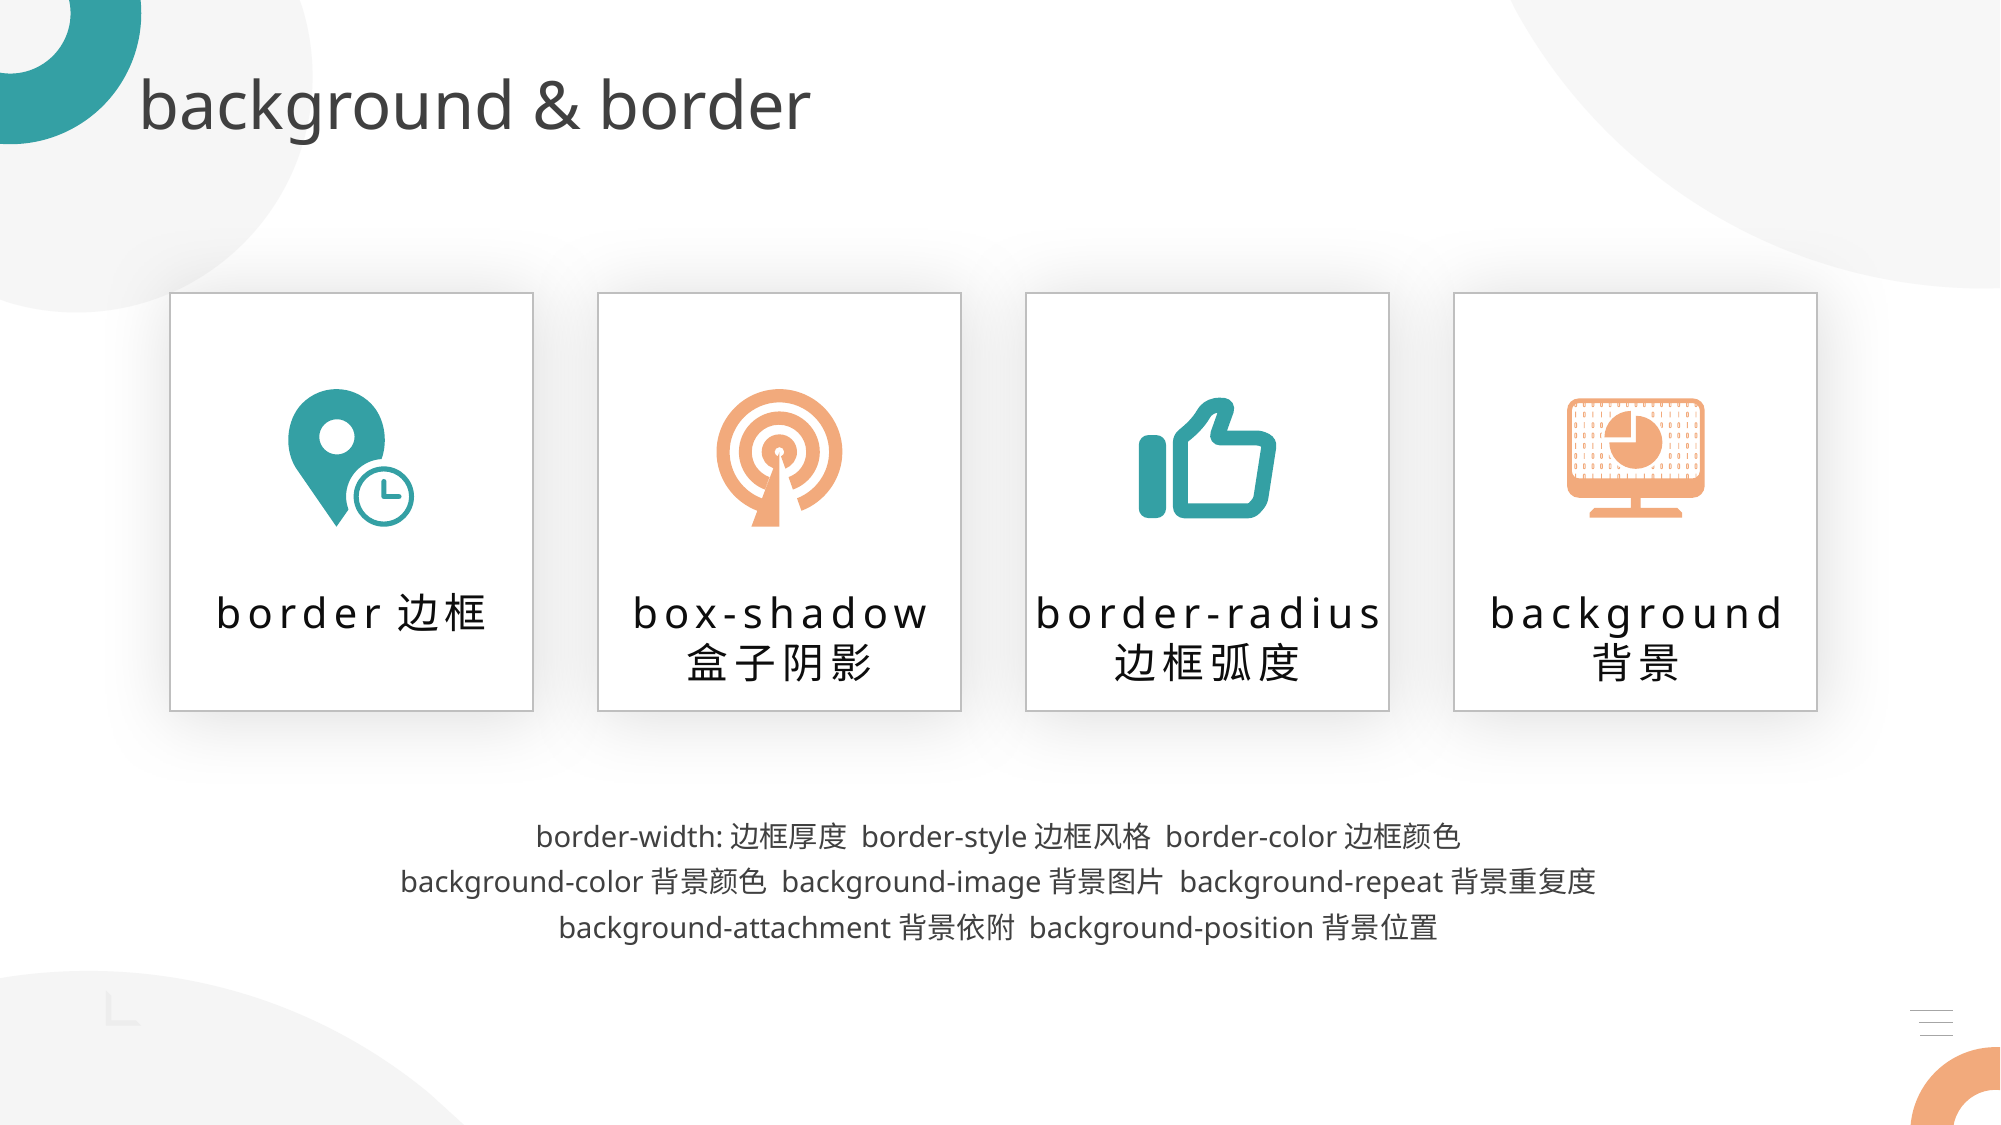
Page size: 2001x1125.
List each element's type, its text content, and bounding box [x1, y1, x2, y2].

text_box [287, 388, 386, 529]
text_box border-radius 边框弧度 [1020, 579, 1395, 695]
text_box [1025, 695, 1390, 712]
text_box [1453, 292, 1818, 712]
text_box [1025, 292, 1390, 579]
text_box border边框 [200, 579, 502, 645]
text_box [1137, 434, 1168, 520]
text_box background 背景 [1474, 579, 1798, 695]
text_box [715, 388, 844, 528]
text_box [1566, 397, 1706, 519]
text_box [352, 465, 416, 528]
text_box [169, 292, 534, 712]
text_box [1171, 396, 1278, 520]
text_box [597, 292, 962, 712]
text_box border-width:边框厚度 border-style边框风格 border-color边框颜色 background-color背景颜色 background-image背景图片 background-repeat背景重复度 background-attachment背景依附 background-position背景位置 [298, 800, 1699, 952]
text_box box-shadow 盒子阴影 [617, 579, 942, 695]
